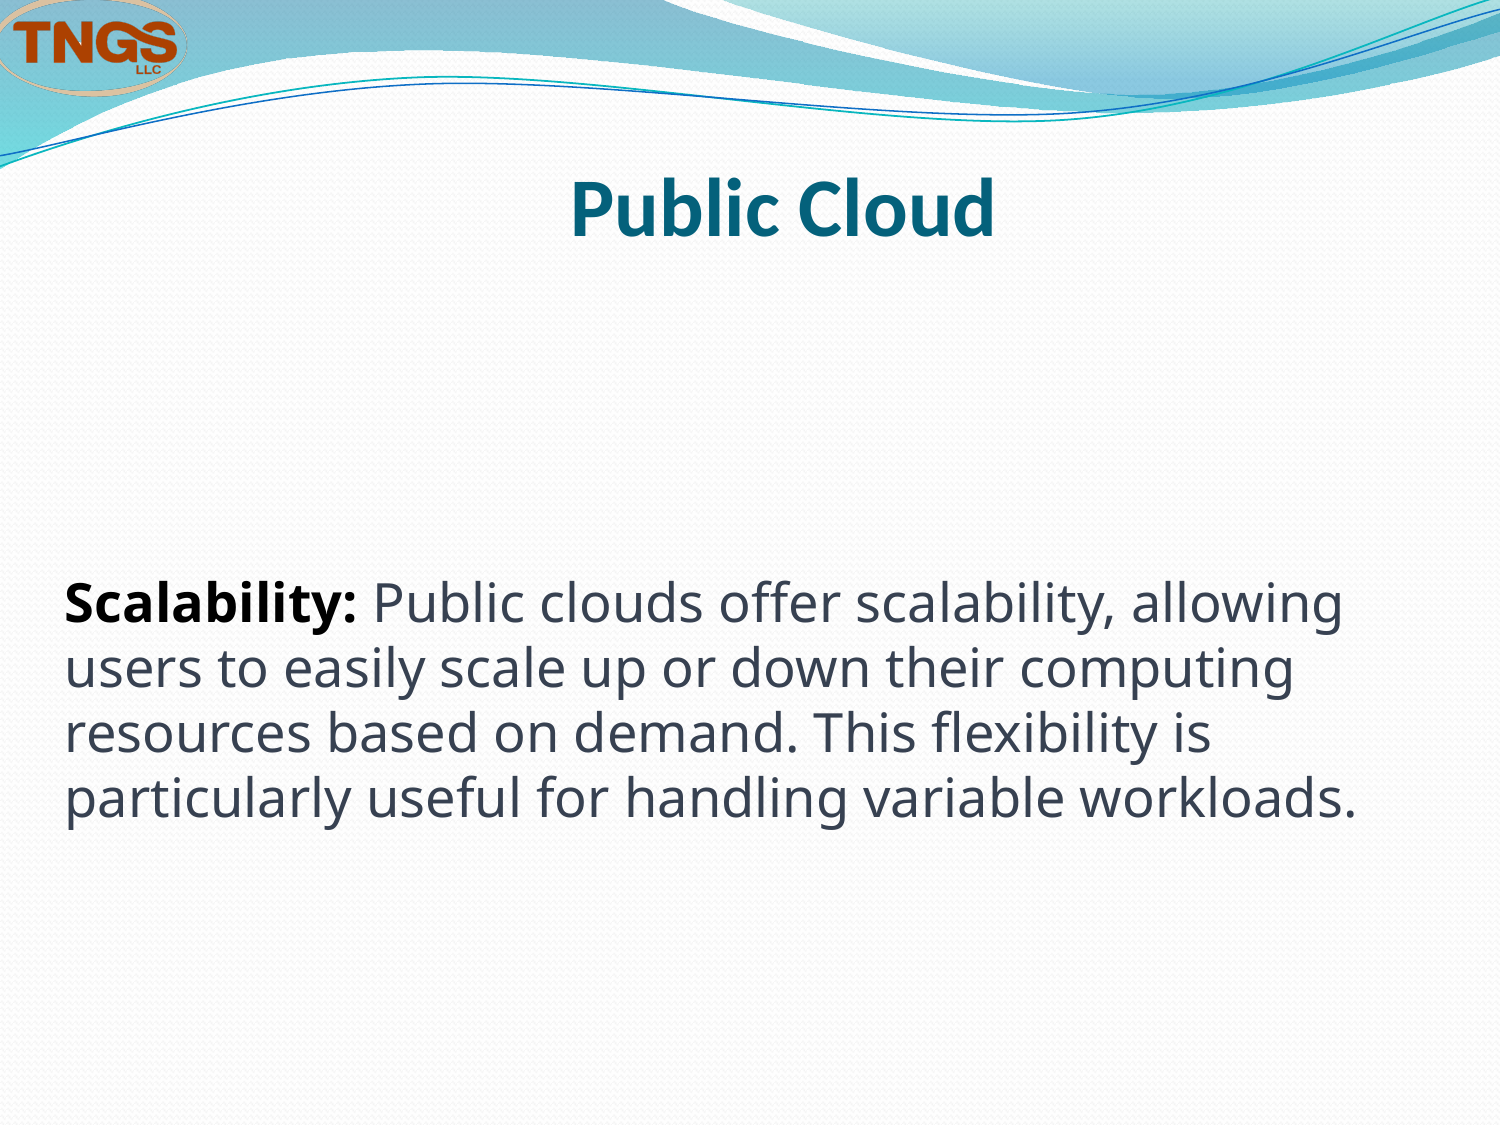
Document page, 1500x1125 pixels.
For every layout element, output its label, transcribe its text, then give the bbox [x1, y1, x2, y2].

picture [0, 0, 188, 97]
text_box Scalability: Public clouds offer scalability, allowing users to easily scale up or down their computing resources based on demand. This flexibility is particularly useful for handling variable workloads. [50, 560, 1425, 906]
title Public Cloud [187, 137, 1400, 253]
